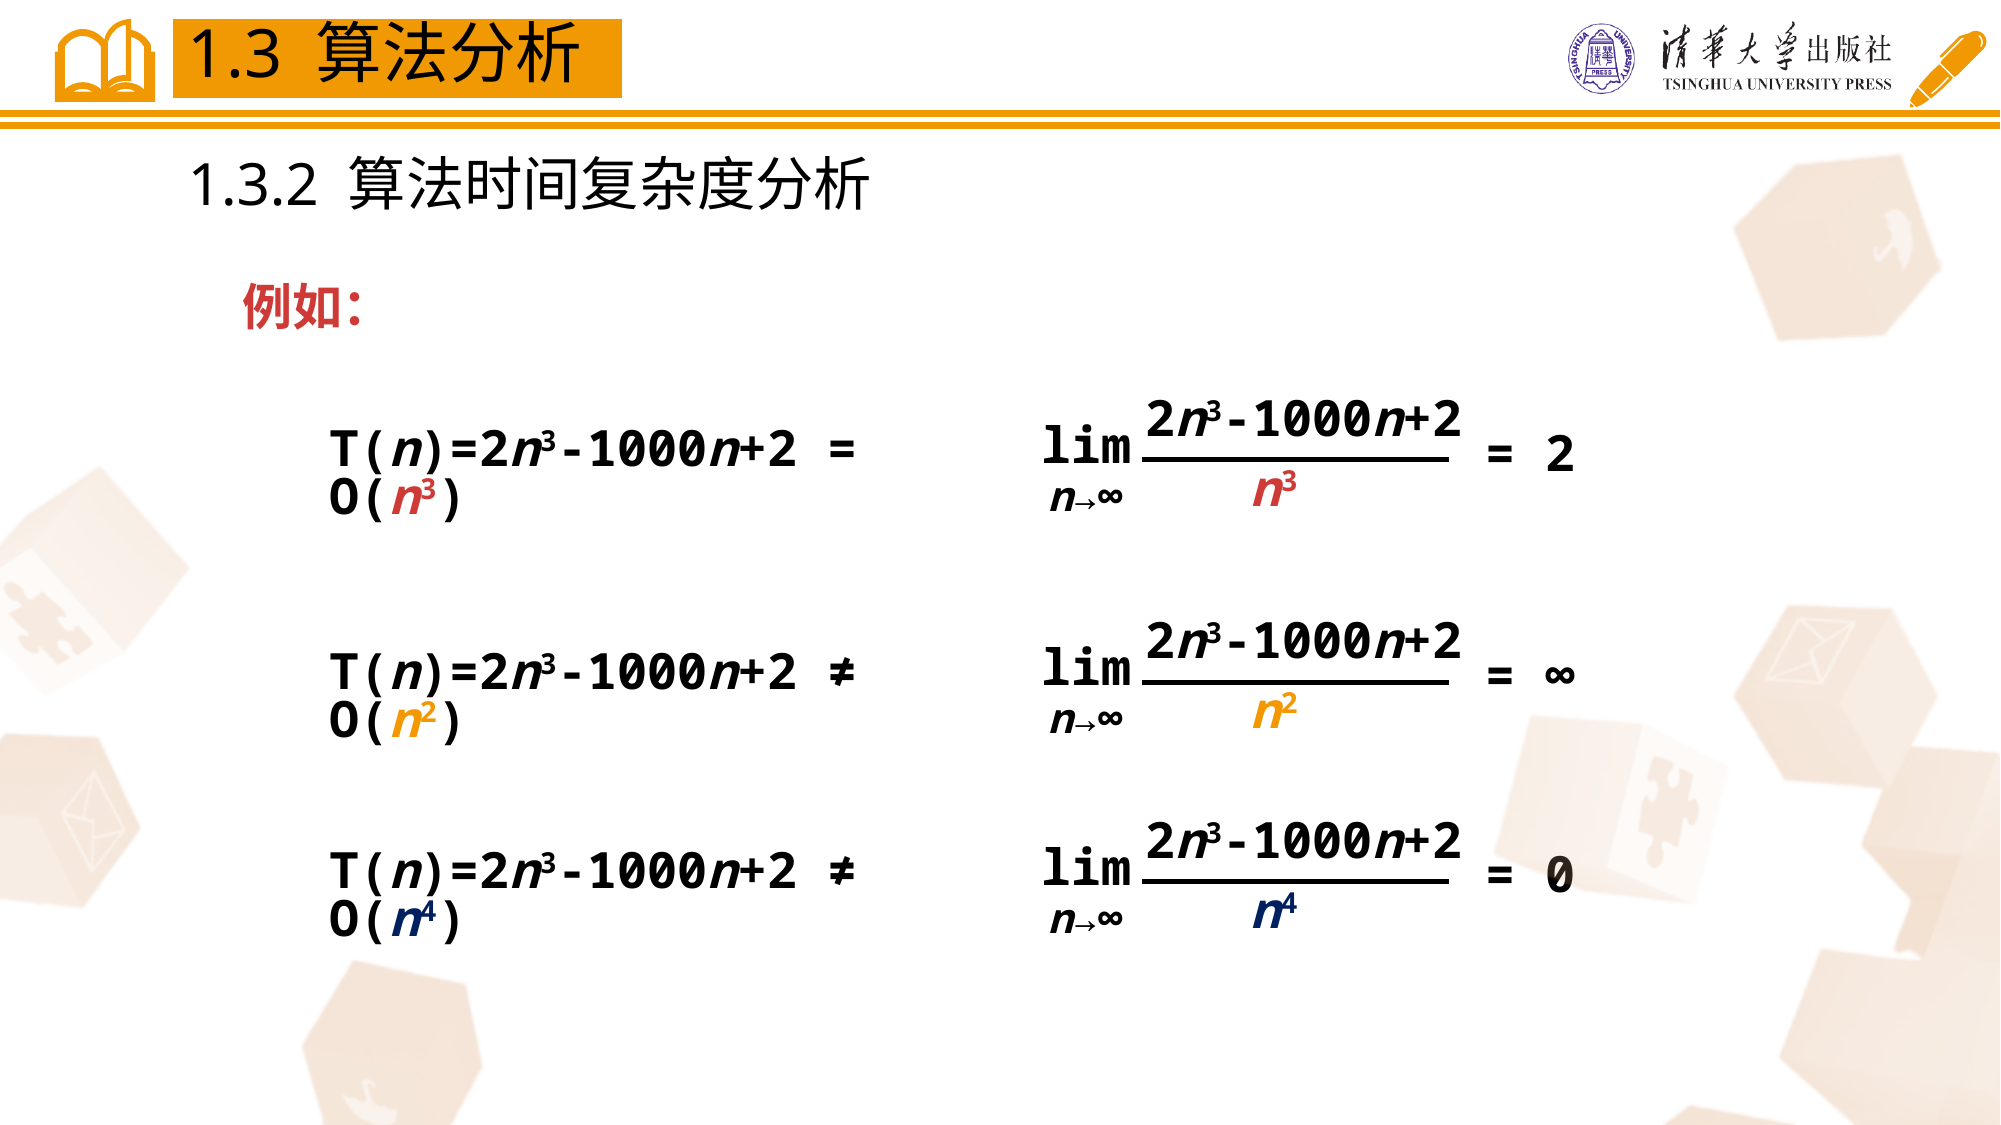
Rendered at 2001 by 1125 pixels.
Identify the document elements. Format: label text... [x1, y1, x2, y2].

text_box n→∞ [1047, 479, 1142, 520]
text_box n4 [1250, 890, 1271, 938]
text_box 1.3.2 算法时间复杂度分析 [173, 153, 918, 225]
text_box 2n3-1000n+2 [1145, 819, 1271, 868]
picture [1276, 347, 2000, 1125]
text_box n→∞ [1047, 901, 1142, 942]
picture [1936, 78, 1948, 90]
text_box lim [1017, 647, 1157, 696]
text_box 1.3 算法分析 [173, 19, 622, 98]
text_box n→∞ [1047, 701, 1142, 743]
text_box lim [1017, 424, 1157, 473]
text_box 2n3-1000n+2 [1145, 620, 1271, 669]
text_box T(n)=2n3-1000n+2 ≠ O(n2) [314, 643, 1017, 755]
text_box n3 [1250, 468, 1271, 516]
picture [1531, 0, 1973, 149]
text_box n2 [1250, 690, 1271, 739]
text_box T(n)=2n3-1000n+2 = O(n3) [314, 421, 1017, 532]
text_box T(n)=2n3-1000n+2 ≠ O(n4) [314, 842, 1017, 954]
text_box 2n3-1000n+2 [1145, 398, 1271, 447]
text_box lim [1017, 846, 1157, 895]
text_box 例如： [228, 280, 463, 343]
